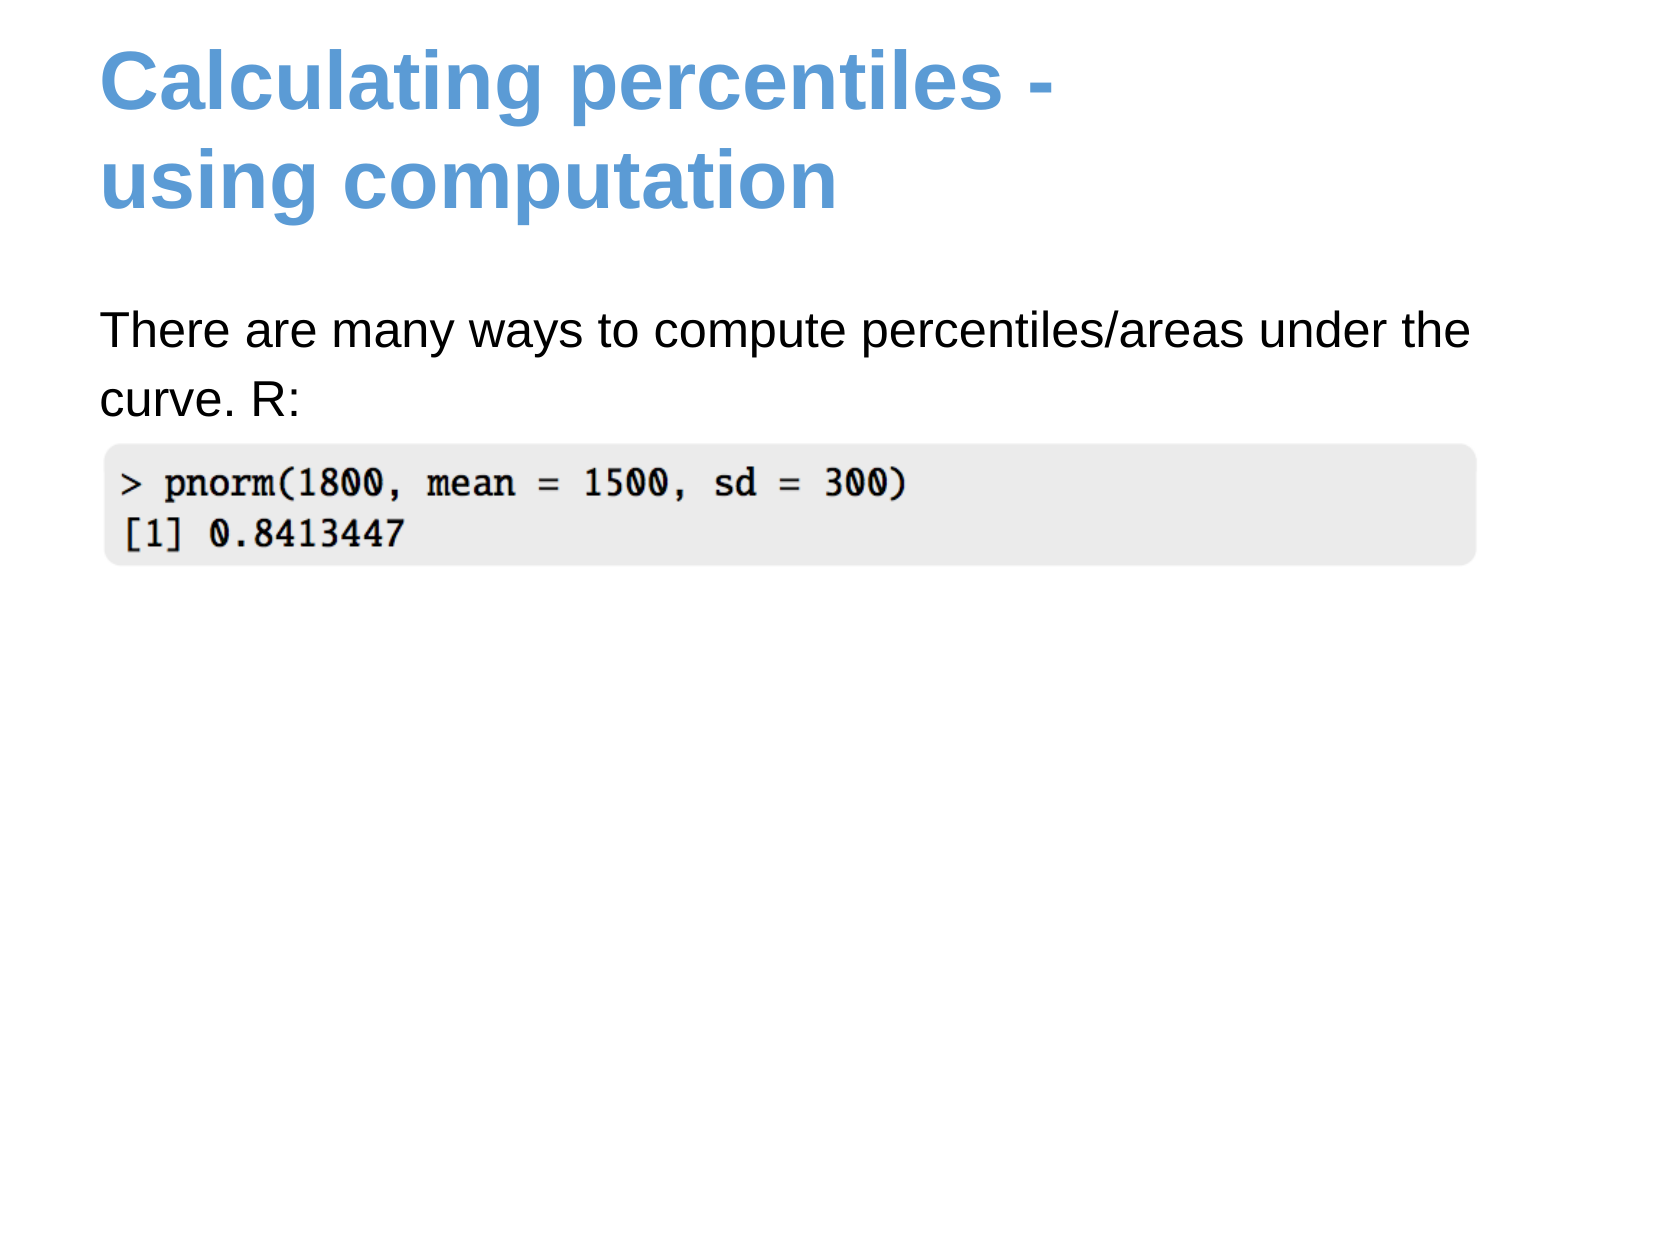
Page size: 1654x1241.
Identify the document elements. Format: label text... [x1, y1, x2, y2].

picture [102, 442, 1480, 567]
title Calculating percentiles - using computation [82, 34, 1571, 242]
list There are many ways to compute percentiles/areas under the curve. R: [82, 271, 1571, 739]
